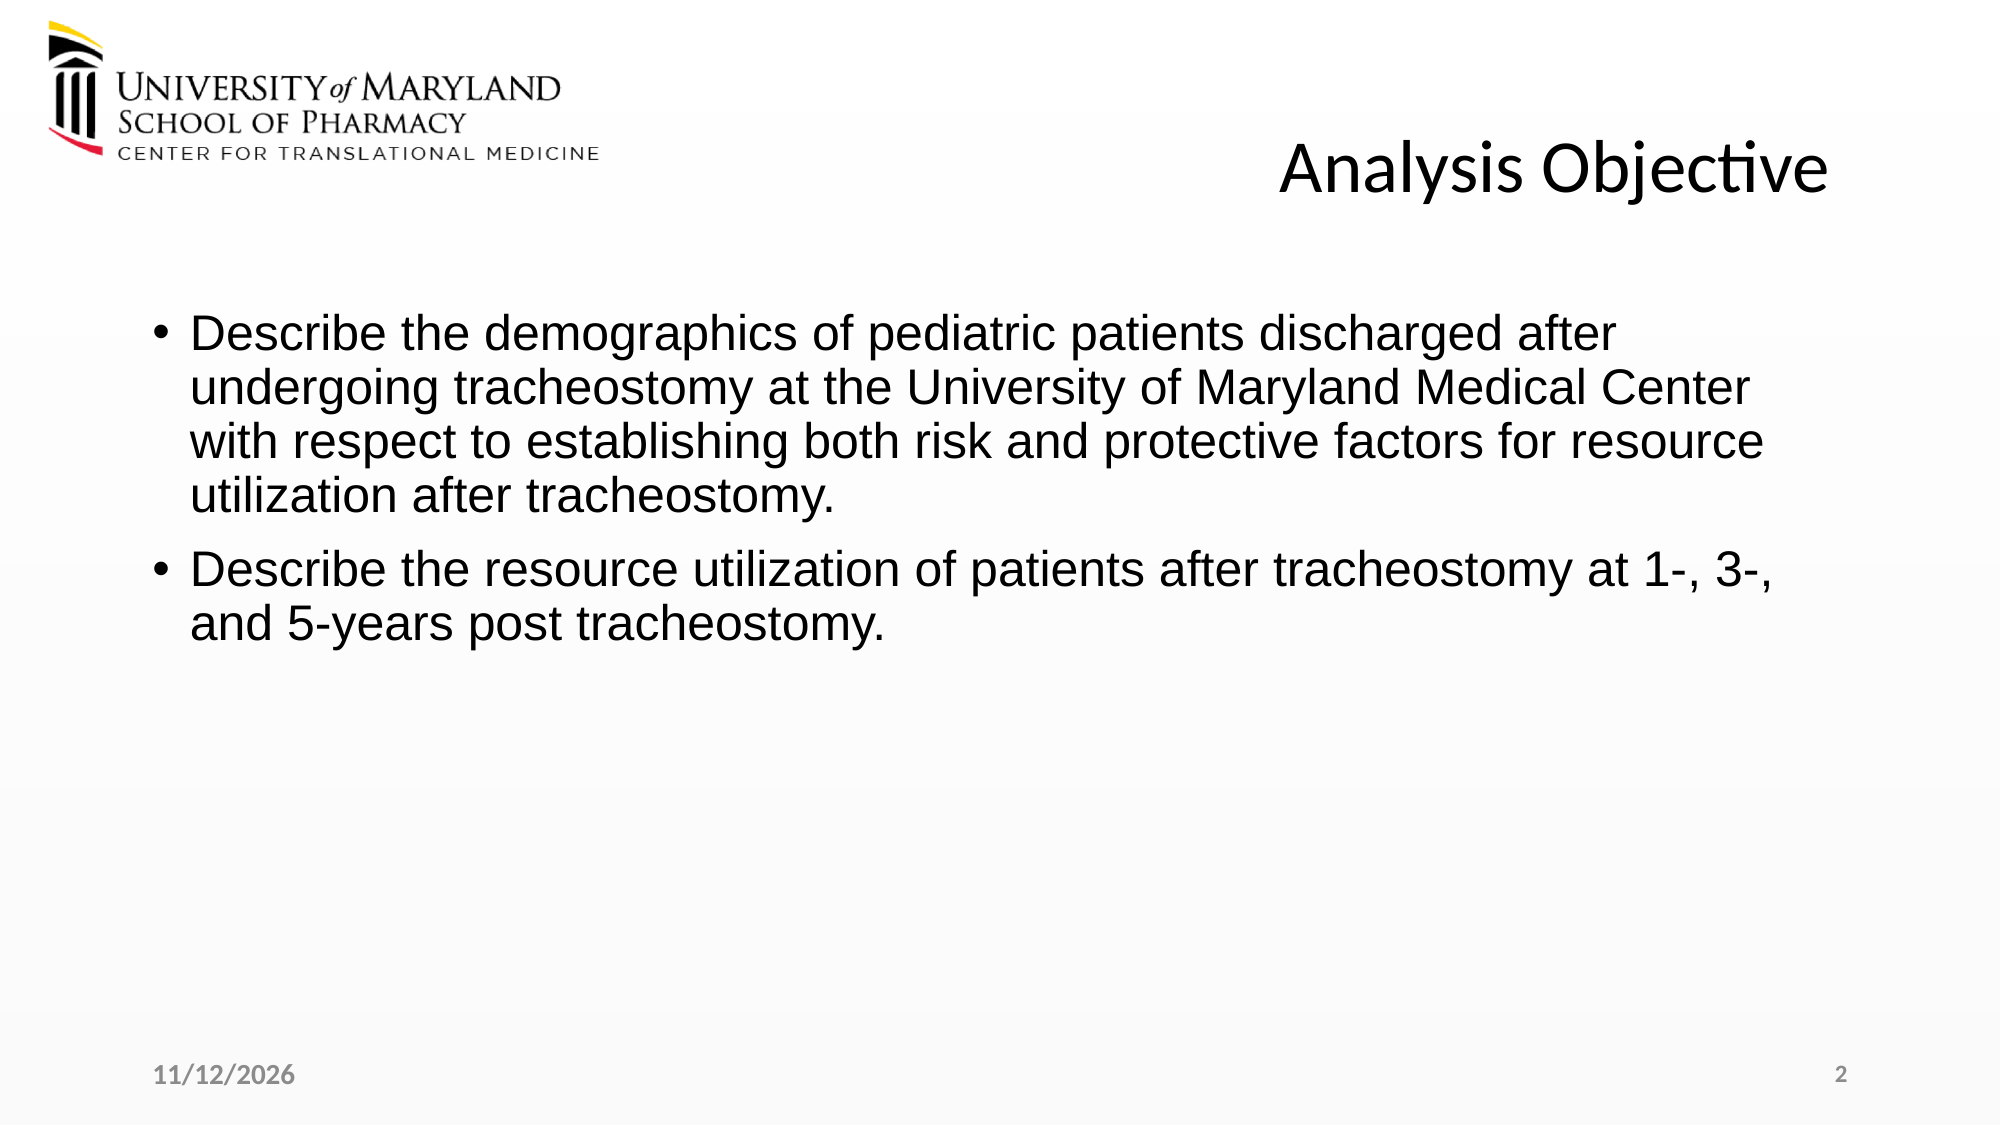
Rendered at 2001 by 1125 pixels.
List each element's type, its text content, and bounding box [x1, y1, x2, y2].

title Analysis Objective [137, 59, 1863, 278]
slide_number 2 [1412, 1042, 1863, 1103]
list Describe the demographics of pediatric patients discharged after undergoing tracheostomy at the University of Maryland Medical Center with respect to establishing both risk and protective factors for resource utilization after tracheostomy. Describe the resource utilization of patients after tracheostomy at 1-, 3-, and 5-years post tracheostomy. [137, 299, 1863, 1014]
picture [13, 16, 614, 196]
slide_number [137, 1042, 588, 1103]
